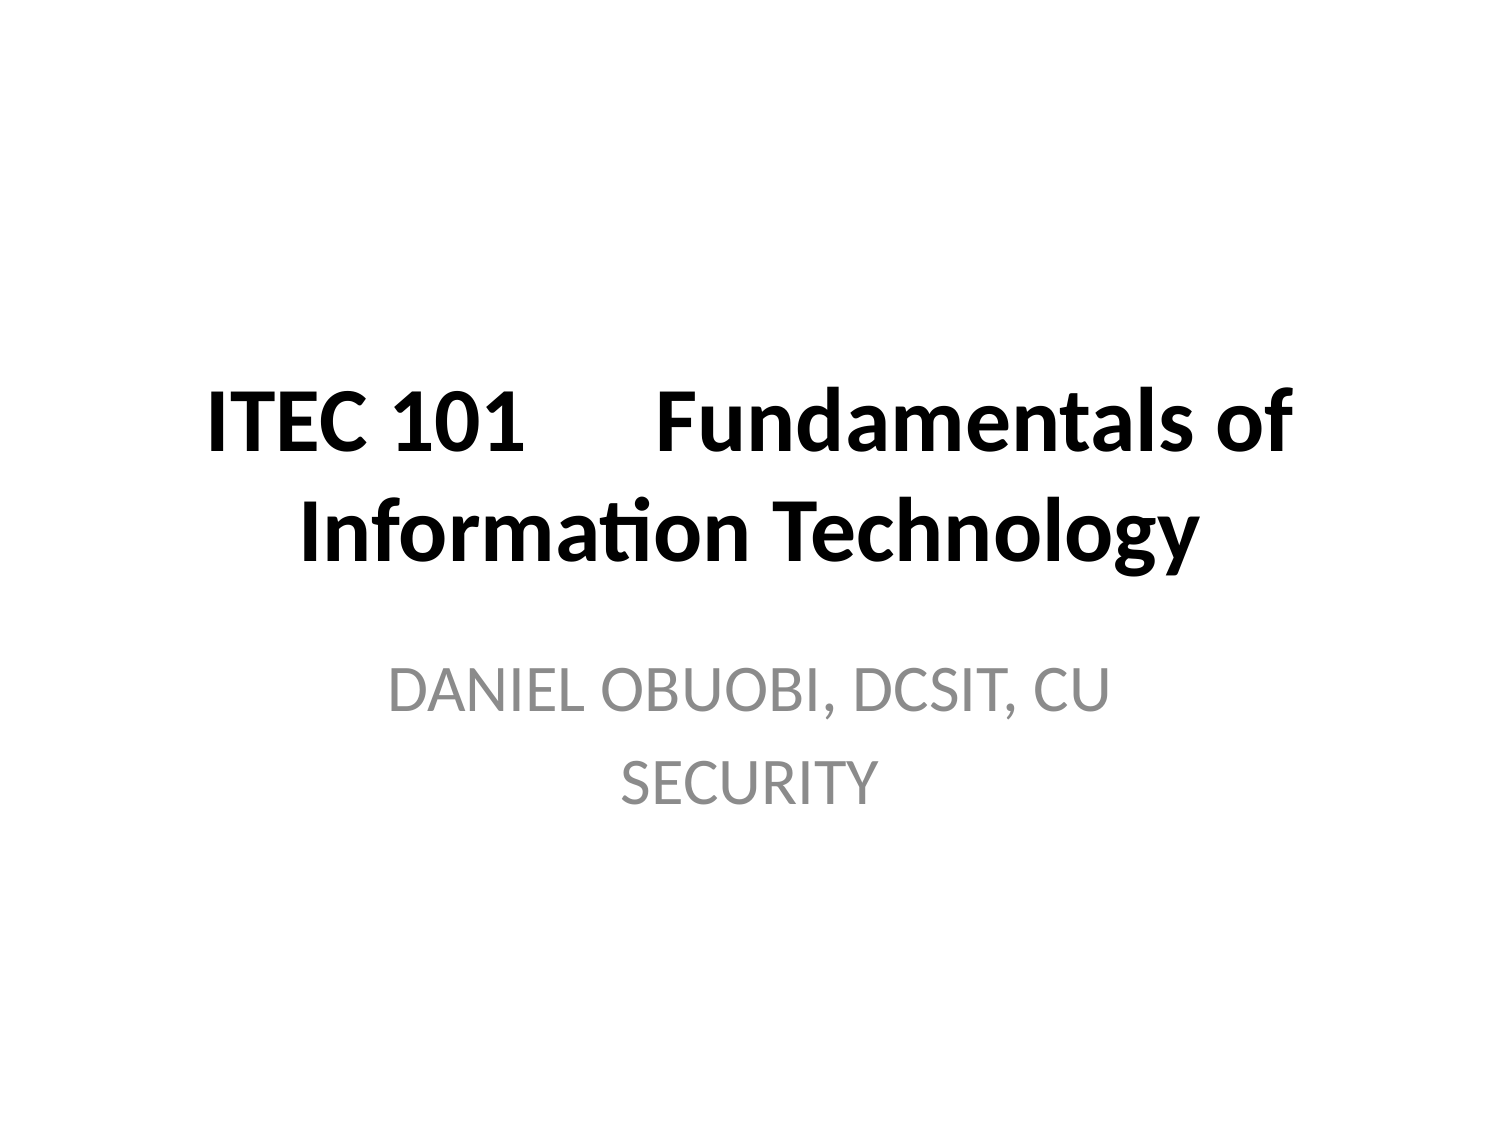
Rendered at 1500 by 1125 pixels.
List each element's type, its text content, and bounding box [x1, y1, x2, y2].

subtitle DANIEL OBUOBI, DCSIT, CU SECURITY [225, 637, 1275, 925]
title ITEC 101 Fundamentals of Information Technology [112, 349, 1388, 591]
